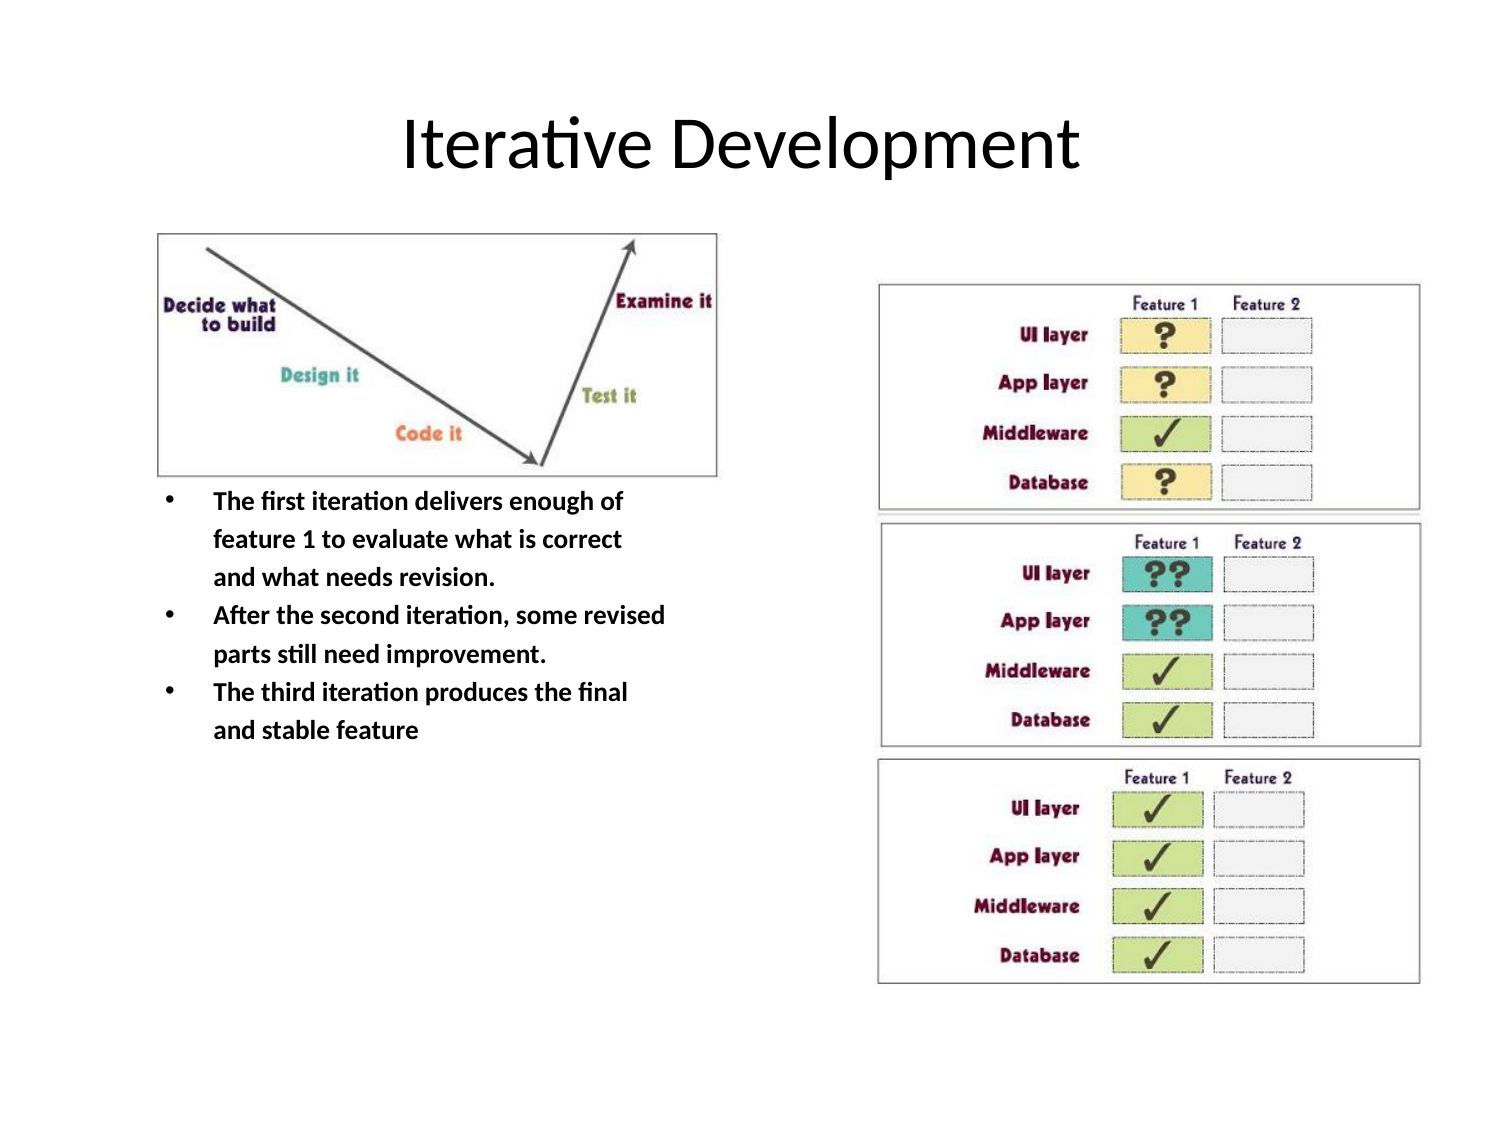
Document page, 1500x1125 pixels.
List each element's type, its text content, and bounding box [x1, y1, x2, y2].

picture [147, 223, 726, 483]
picture [875, 755, 1428, 990]
picture [875, 278, 1428, 753]
title Iterative Development [75, 45, 1425, 233]
list \ The first iteration delivers enough of feature 1 to evaluate what is correct and what needs revision. After the second iteration, some revised parts still need improvement. The third iteration produces the final and stable feature [150, 237, 1425, 988]
